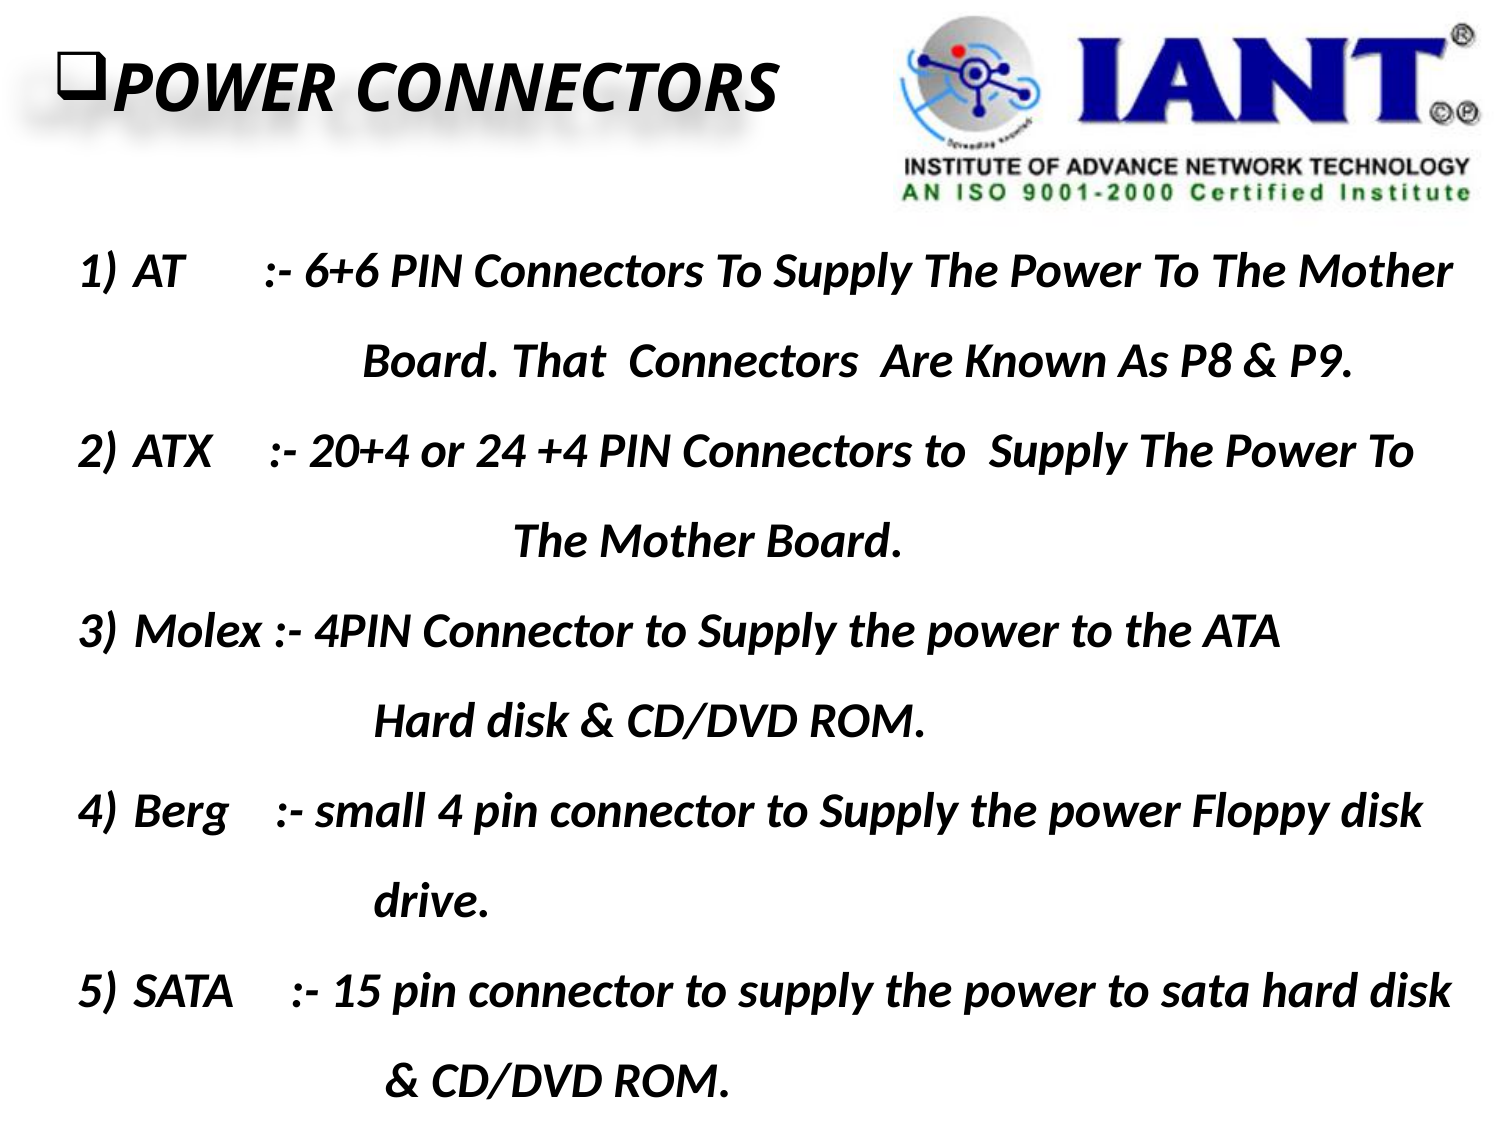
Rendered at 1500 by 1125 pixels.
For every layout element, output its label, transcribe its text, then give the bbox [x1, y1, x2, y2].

text_box AT :- 6+6 PIN Connectors To Supply The Power To The Mother Board. That Connectors Are Known As P8 & P9. ATX :- 20+4 or 24 +4 PIN Connectors to Supply The Power To The Mother Board. Molex :- 4PIN Connector to Supply the power to the ATA Hard disk & CD/DVD ROM. Berg :- small 4 pin connector to Supply the power Floppy disk drive. SATA :- 15 pin connector to supply the power to sata hard disk & CD/DVD ROM. [62, 199, 1475, 1115]
text_box POWER CONNECTORS [37, 37, 888, 133]
picture [893, 0, 1500, 230]
